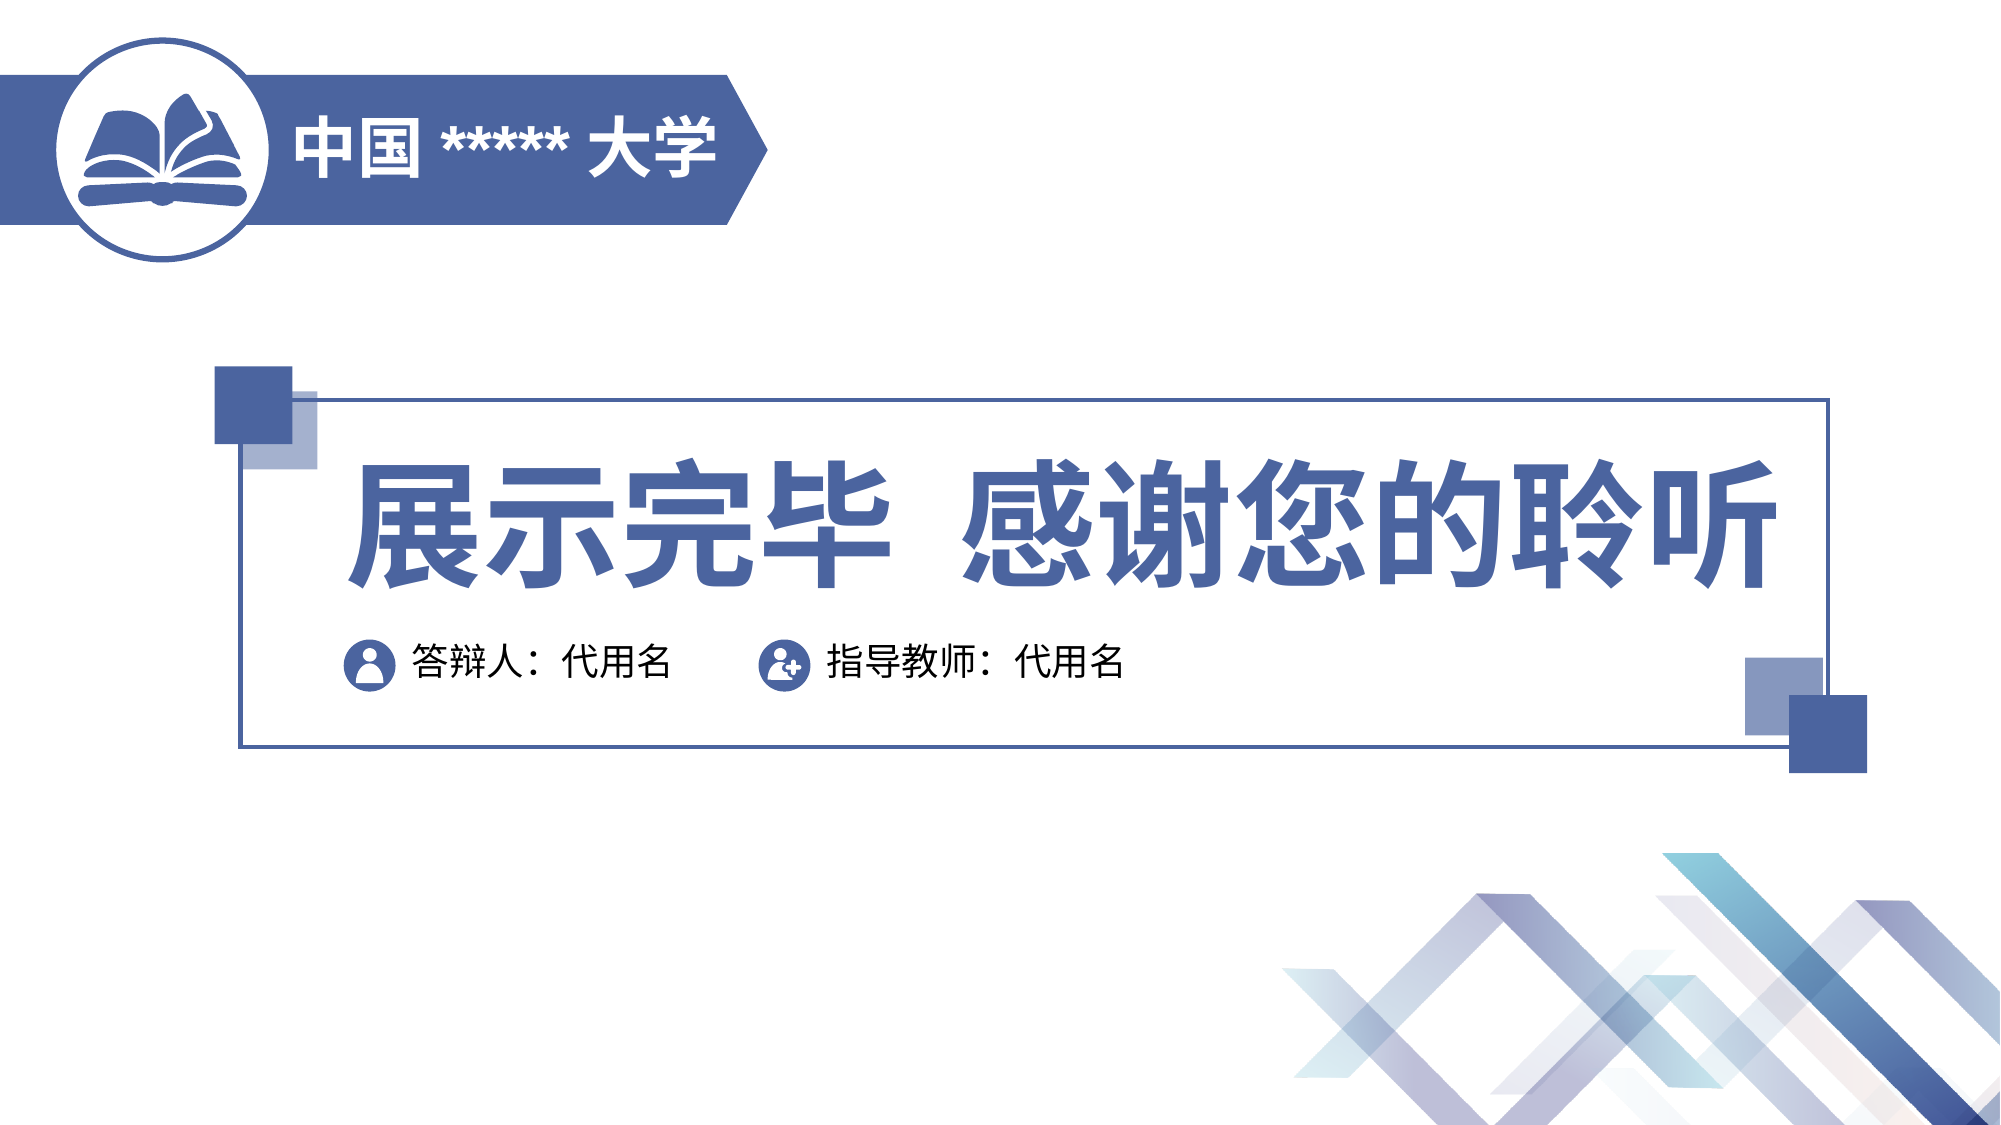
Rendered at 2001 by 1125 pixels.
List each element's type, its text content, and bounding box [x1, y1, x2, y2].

text_box [214, 365, 293, 445]
text_box [1788, 694, 1868, 774]
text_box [77, 93, 247, 207]
text_box [243, 73, 769, 226]
text_box [52, 39, 273, 261]
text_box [758, 639, 811, 692]
text_box [239, 390, 318, 470]
text_box 中国*****大学 [276, 98, 735, 193]
text_box [240, 399, 1829, 748]
picture [1037, 853, 2000, 1125]
text_box [1744, 657, 1824, 736]
text_box [0, 73, 82, 226]
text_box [343, 639, 396, 692]
